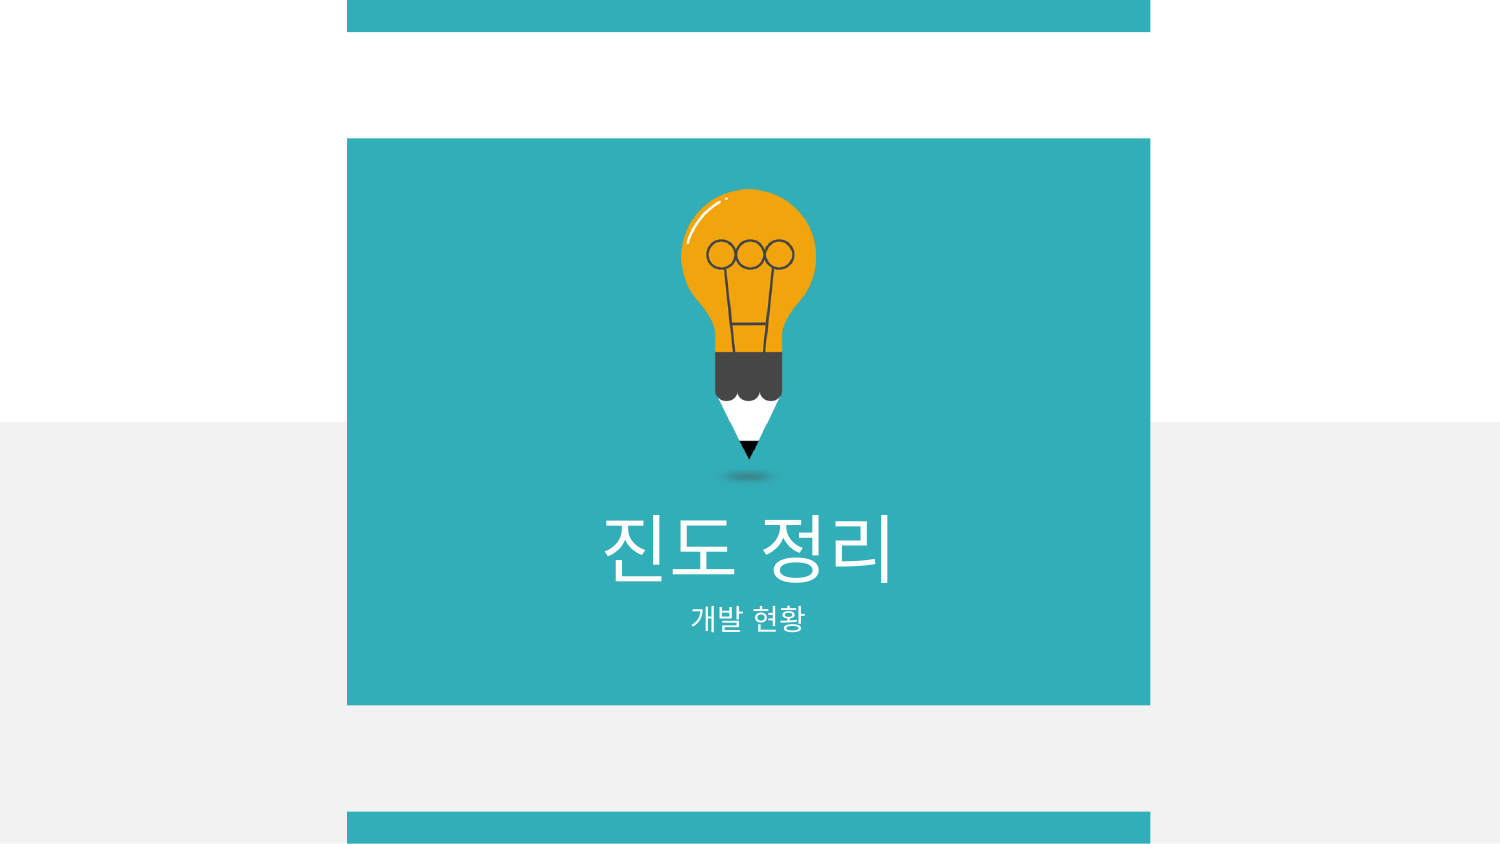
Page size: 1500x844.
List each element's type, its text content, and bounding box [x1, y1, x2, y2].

list 진도 정리 [347, 500, 1151, 594]
picture [681, 189, 816, 487]
list 개발 현황 [347, 594, 1151, 642]
